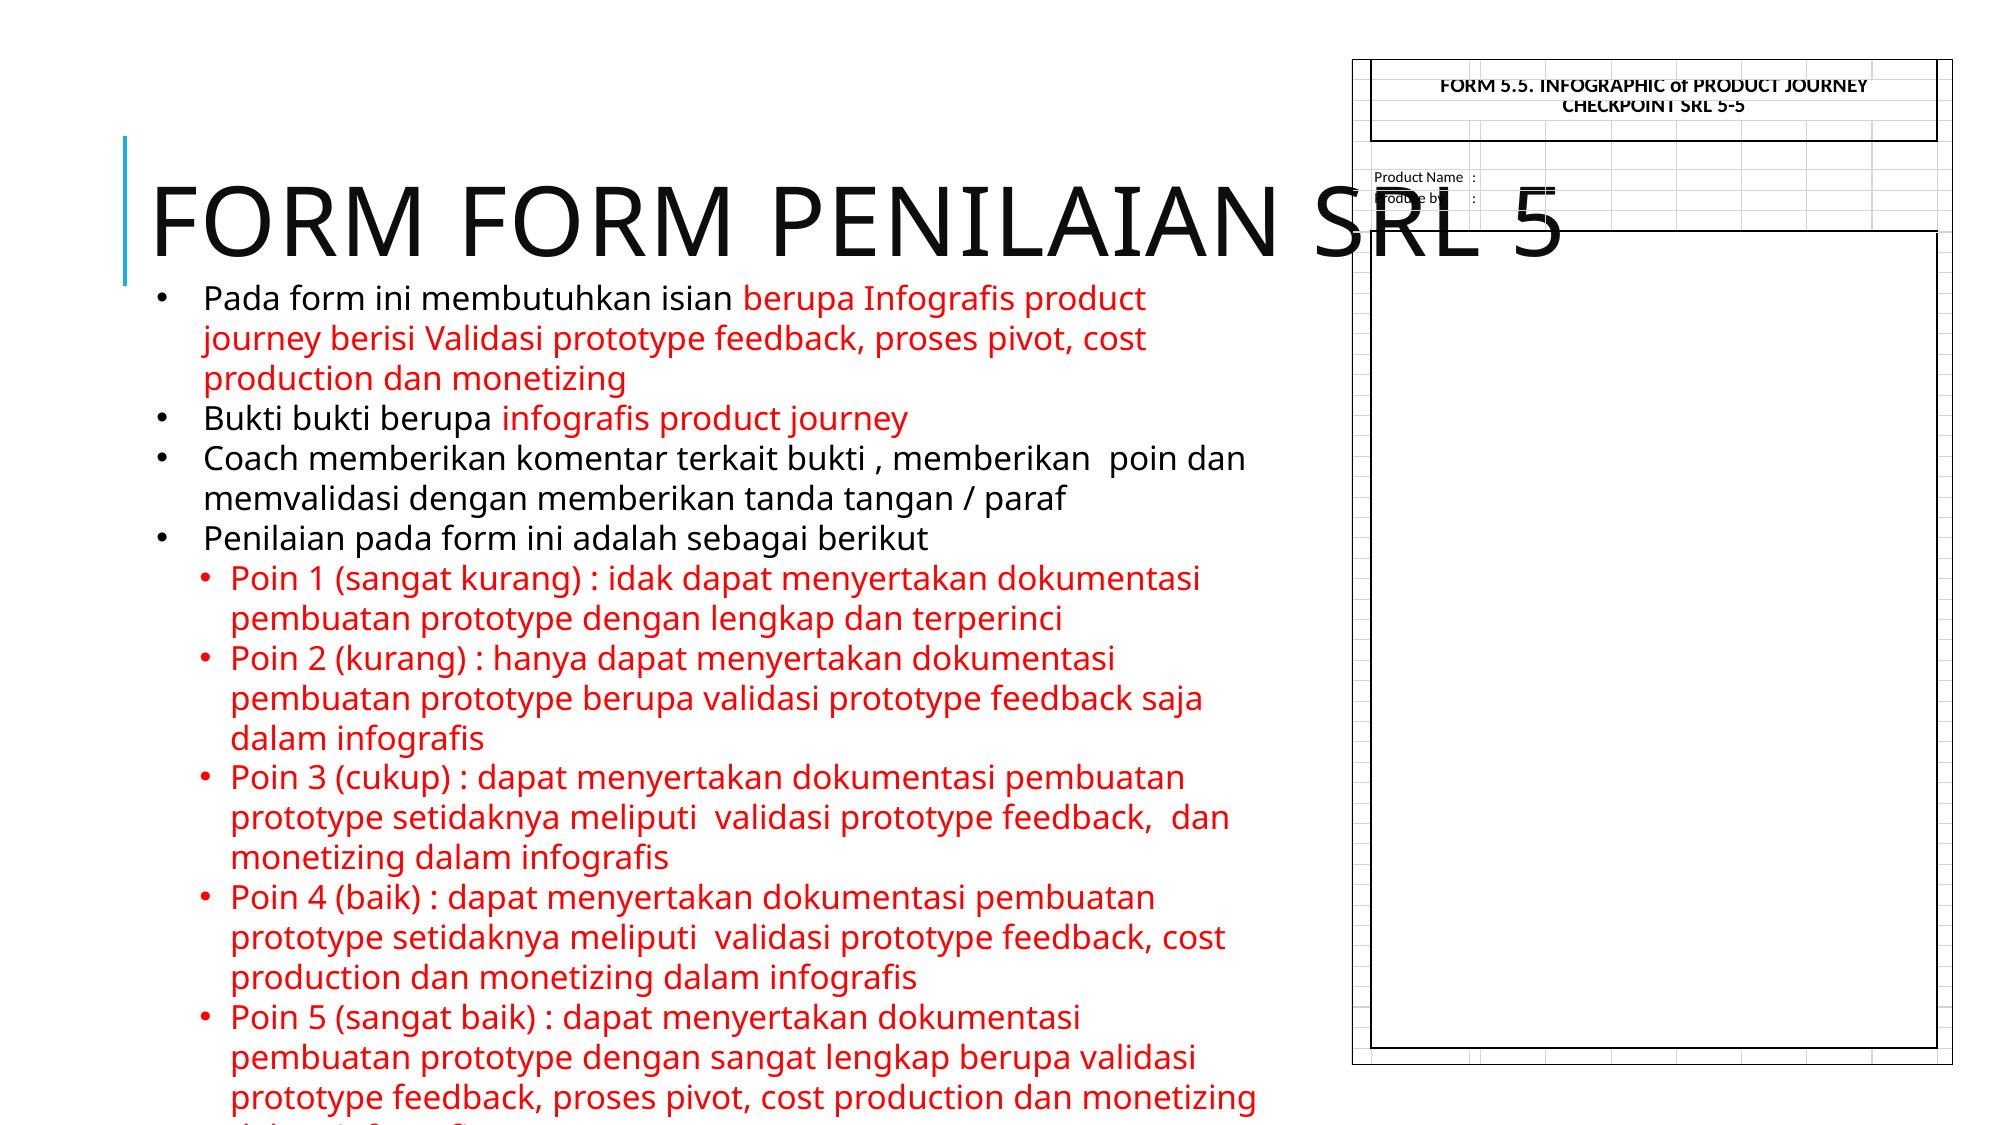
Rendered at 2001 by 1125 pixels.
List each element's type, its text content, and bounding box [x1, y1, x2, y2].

text_box Pada form ini membutuhkan isian berupa Infografis product journey berisi Validasi prototype feedback, proses pivot, cost production dan monetizing Bukti bukti berupa infografis product journey Coach memberikan komentar terkait bukti , memberikan poin dan memvalidasi dengan memberikan tanda tangan / paraf Penilaian pada form ini adalah sebagai berikut Poin 1 (sangat kurang) : idak dapat menyertakan dokumentasi pembuatan prototype dengan lengkap dan terperinci Poin 2 (kurang) : hanya dapat menyertakan dokumentasi pembuatan prototype berupa validasi prototype feedback saja dalam infografis Poin 3 (cukup) : dapat menyertakan dokumentasi pembuatan prototype setidaknya meliputi validasi prototype feedback, dan monetizing dalam infografis Poin 4 (baik) : dapat menyertakan dokumentasi pembuatan prototype setidaknya meliputi validasi prototype feedback, cost production dan monetizing dalam infografis Poin 5 (sangat baik) : dapat menyertakan dokumentasi pembuatan prototype dengan sangat lengkap berupa validasi prototype feedback, proses pivot, cost production dan monetizing dalam infografis [141, 270, 1280, 1125]
title Form form Penilaian SRL 5 [133, 174, 1344, 284]
picture [1351, 58, 1955, 1067]
